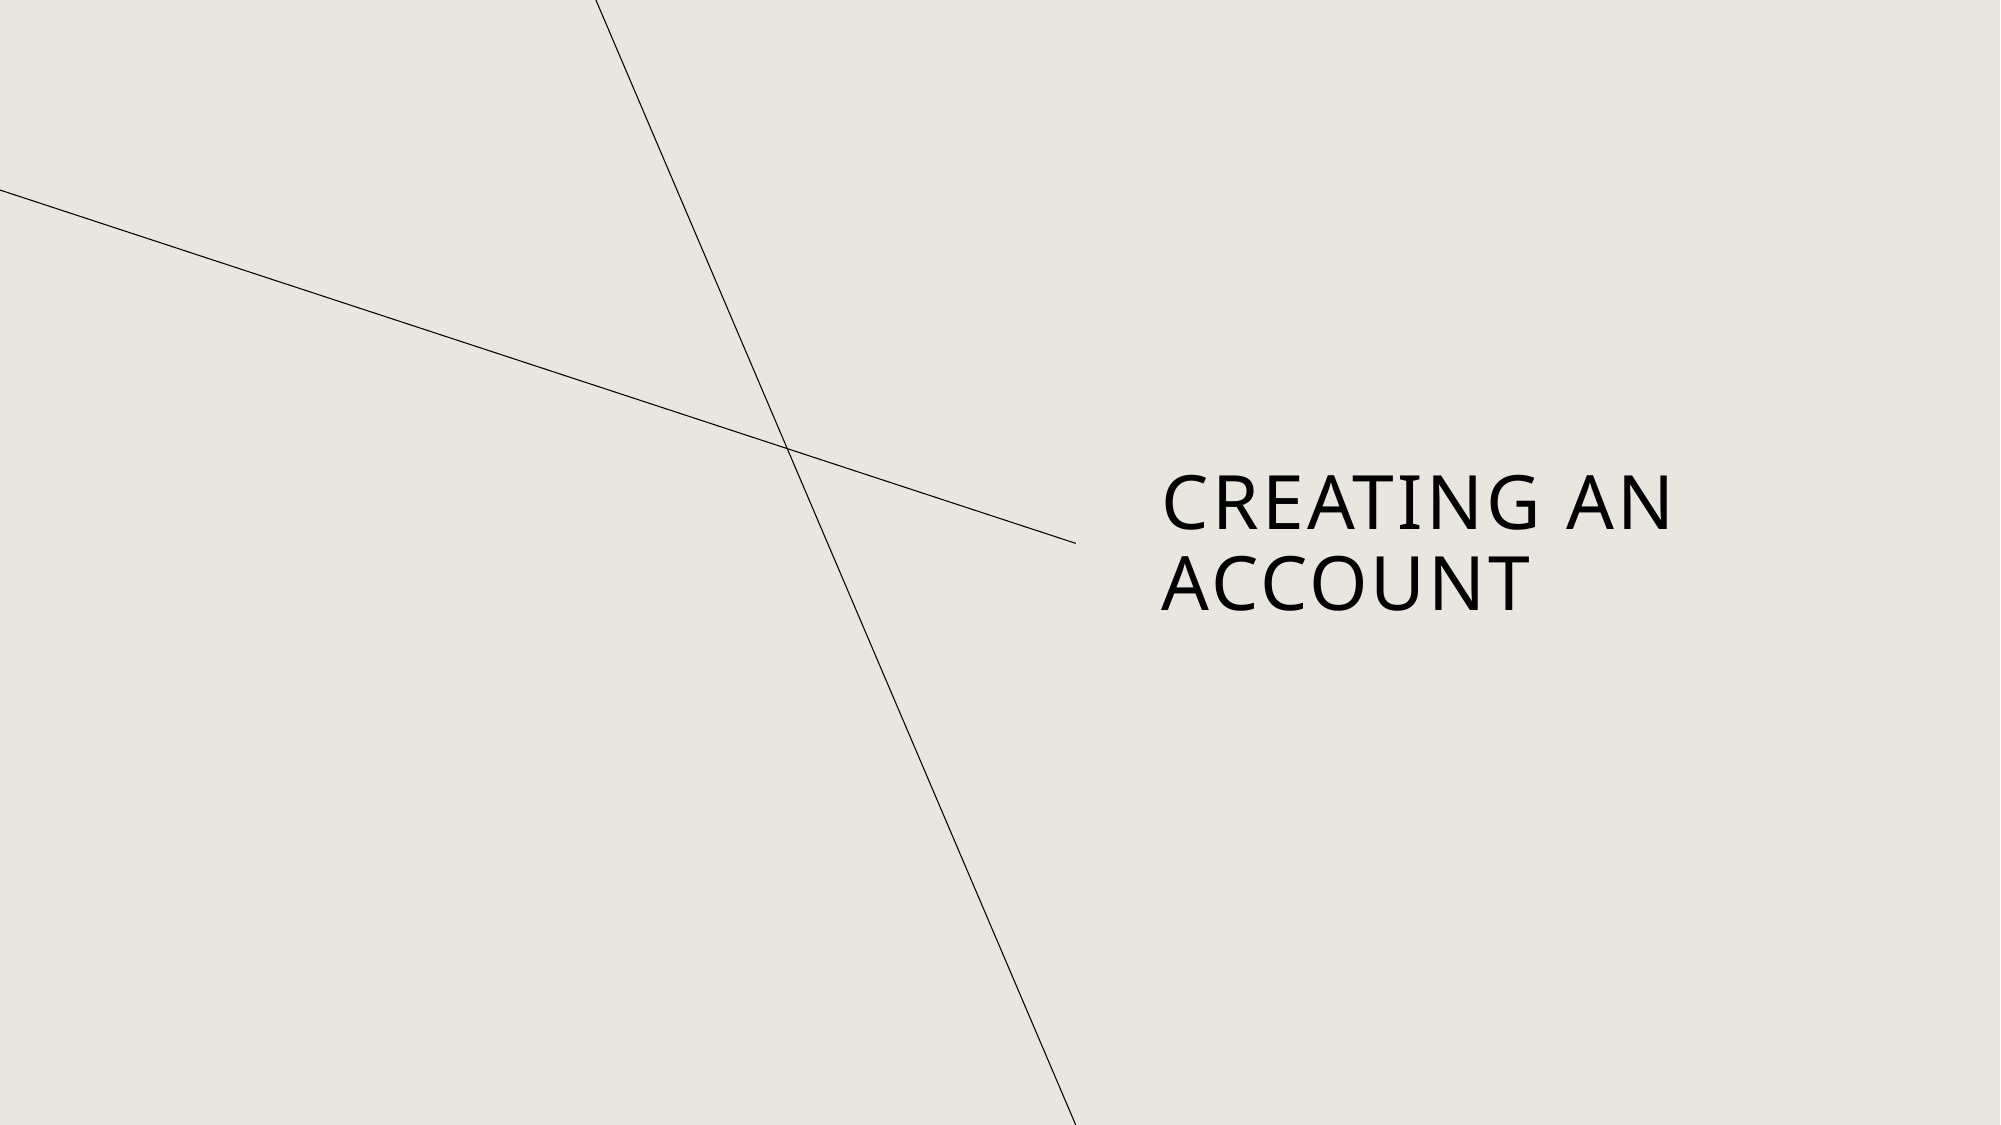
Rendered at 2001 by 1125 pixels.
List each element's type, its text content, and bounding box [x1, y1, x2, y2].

title Creating an account [1146, 79, 1833, 634]
